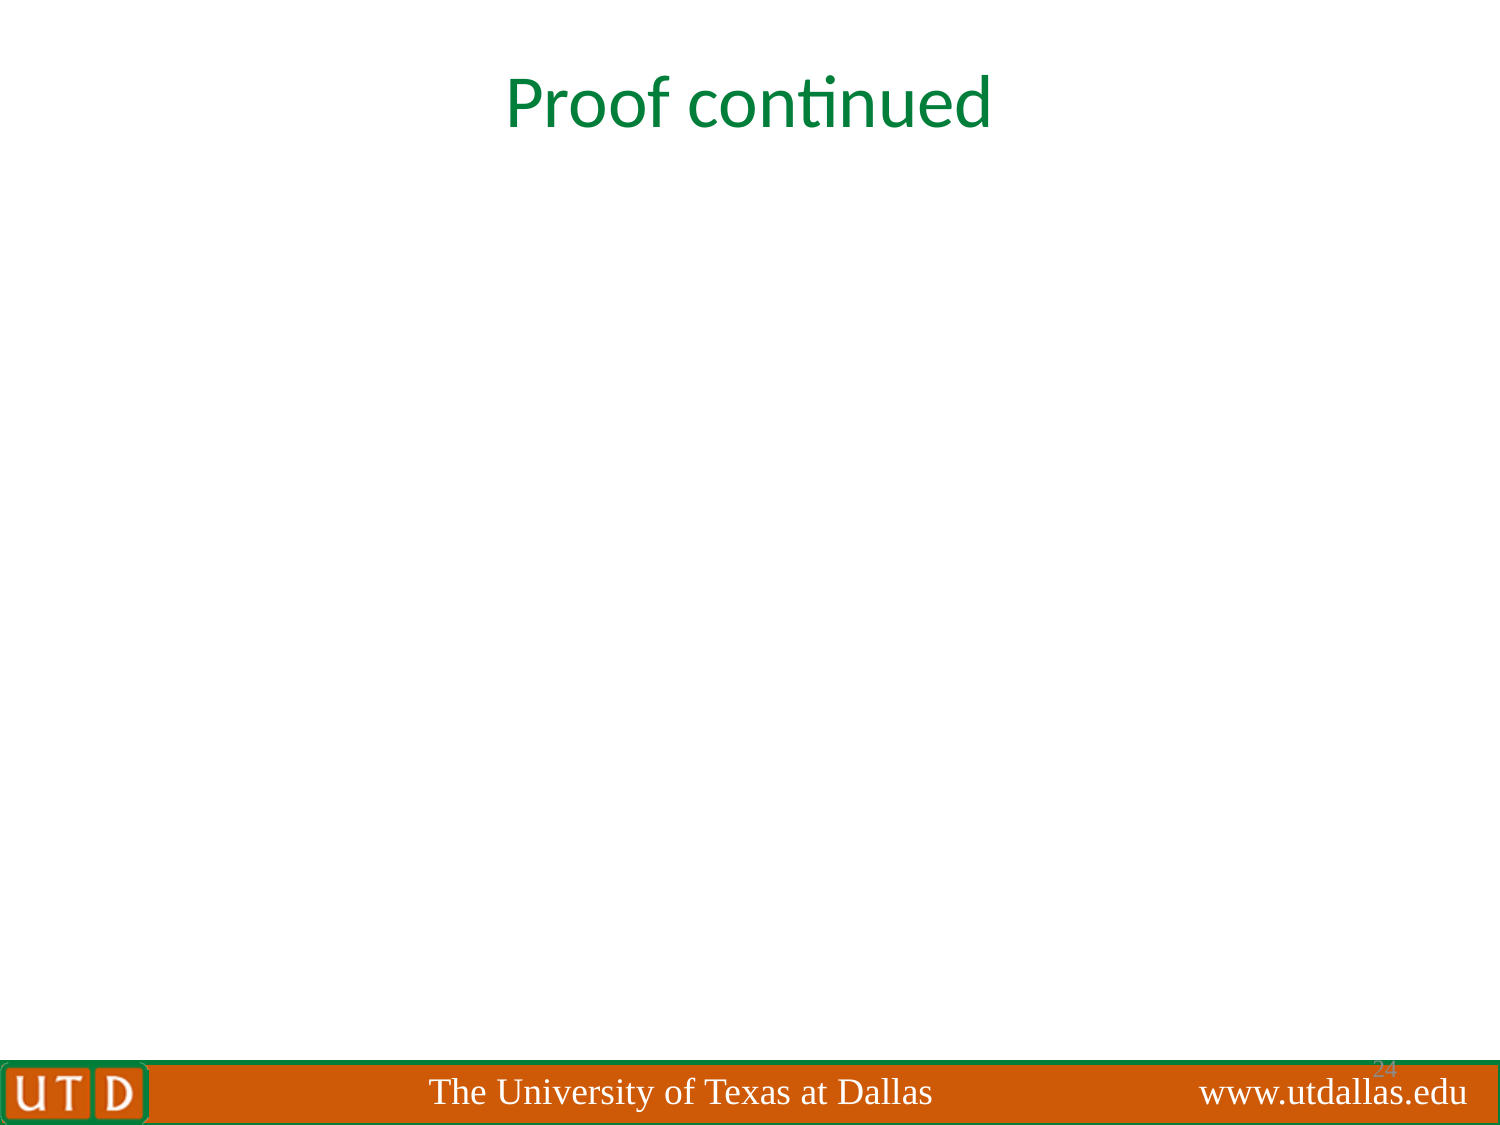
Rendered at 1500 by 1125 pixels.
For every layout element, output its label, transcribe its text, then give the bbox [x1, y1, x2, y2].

picture [0, 1062, 149, 1125]
title Proof continued [75, 45, 1425, 233]
slide_number 24 [1062, 1037, 1413, 1098]
